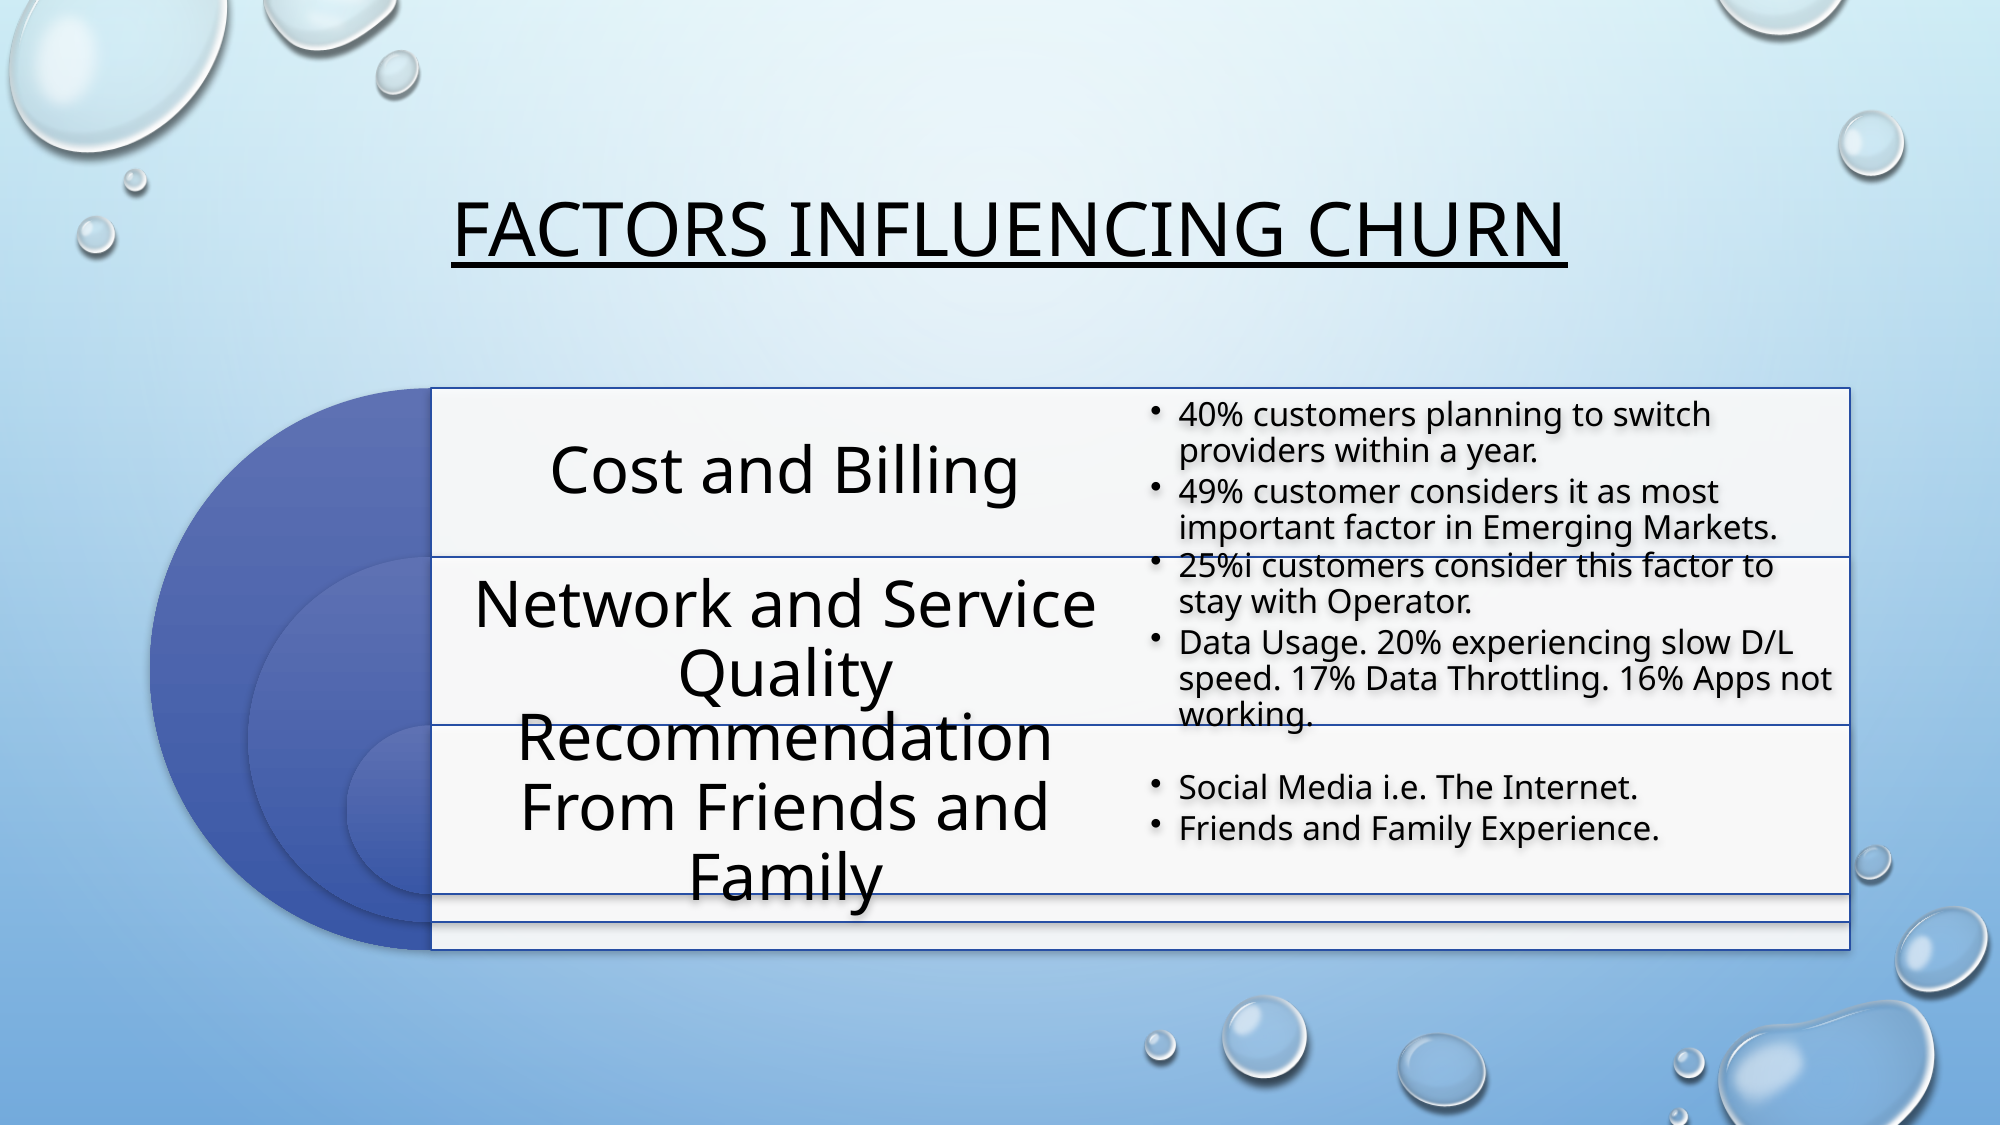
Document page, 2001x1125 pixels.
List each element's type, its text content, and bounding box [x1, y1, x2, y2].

picture [0, 0, 2000, 1125]
title Factors Influencing Churn [149, 101, 1851, 364]
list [149, 387, 1851, 951]
